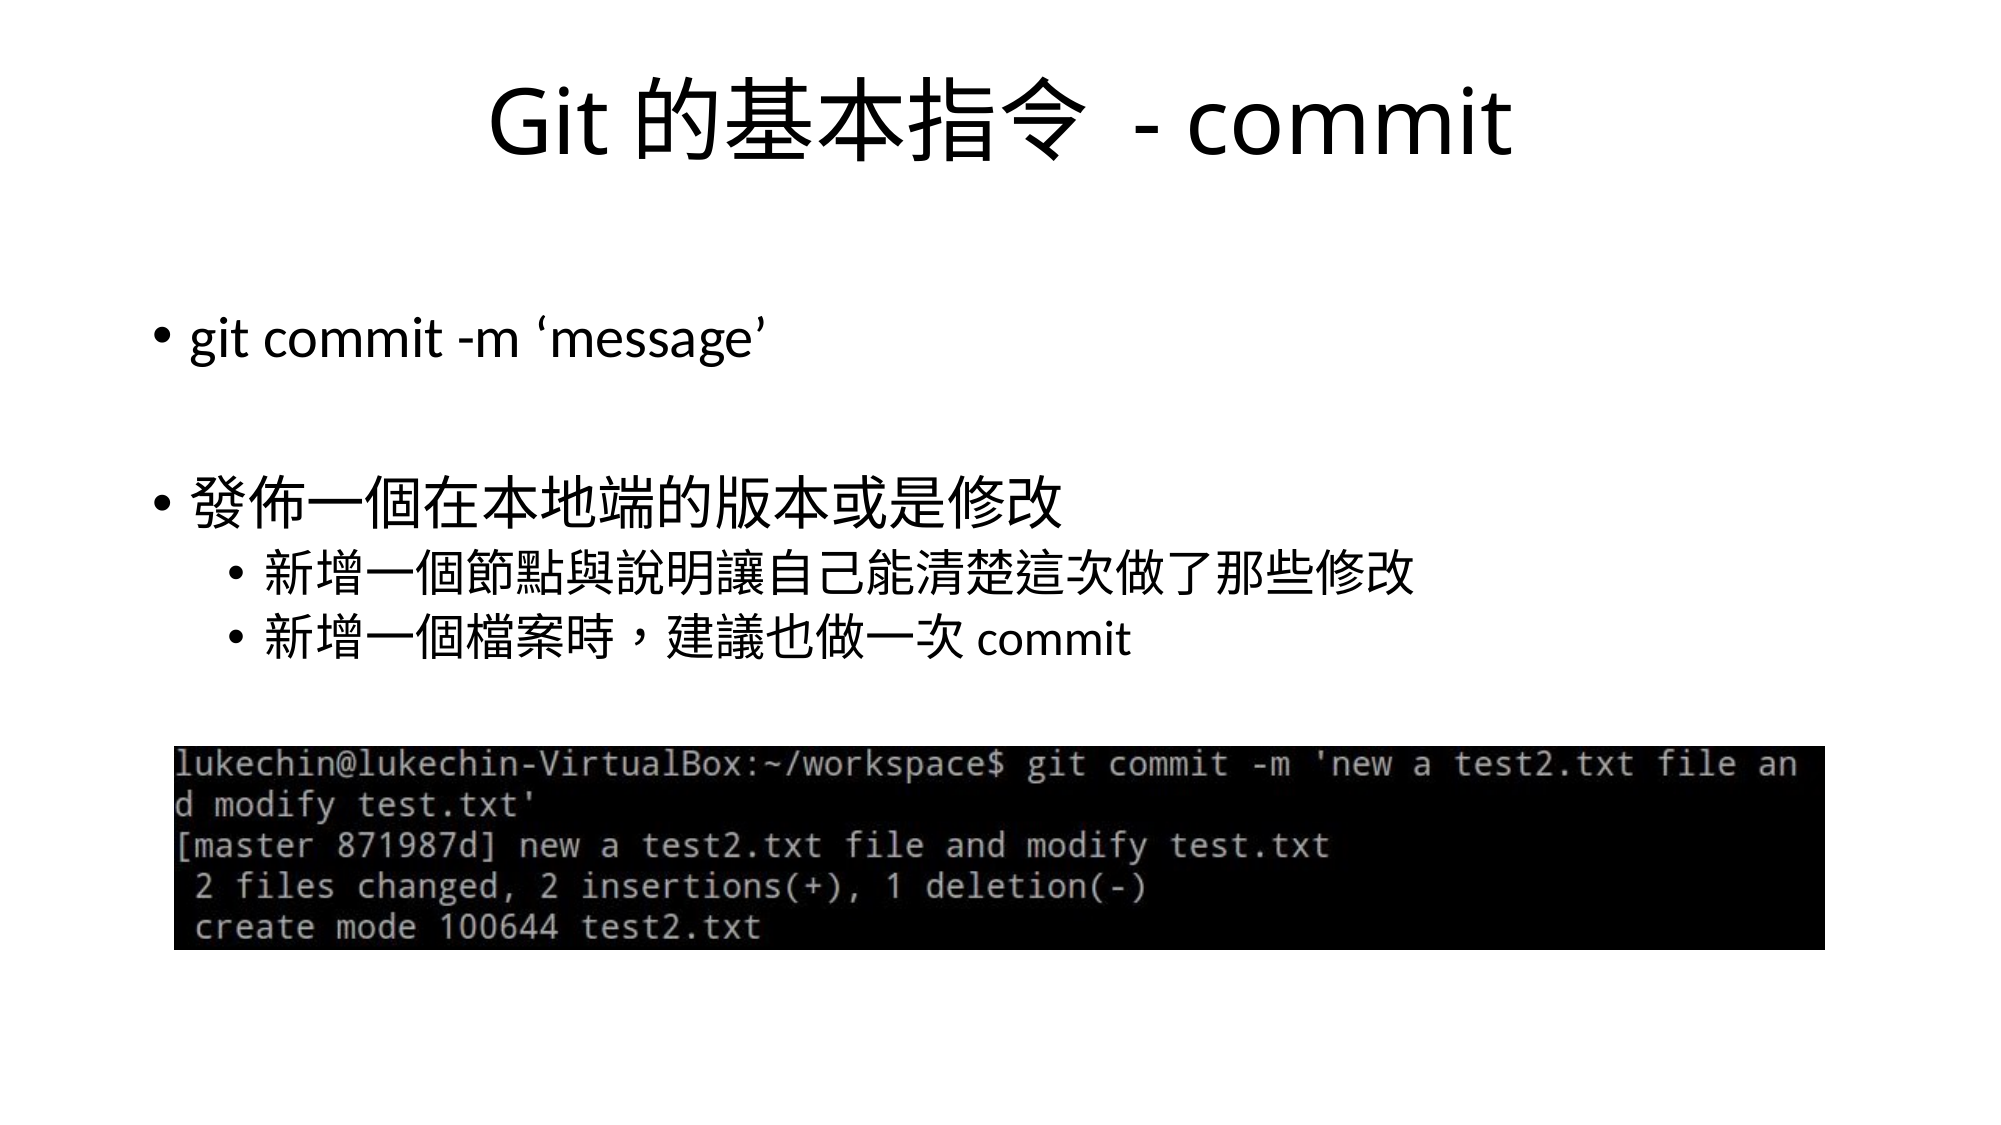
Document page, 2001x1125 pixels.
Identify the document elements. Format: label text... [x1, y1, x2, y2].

list git commit -m ‘message’ 發佈一個在本地端的版本或是修改 新增一個節點與說明讓自己能清楚這次做了那些修改 新增一個檔案時，建議也做一次commit [137, 299, 1863, 1014]
title Git的基本指令 - commit [137, 59, 1863, 191]
picture [174, 746, 1825, 950]
